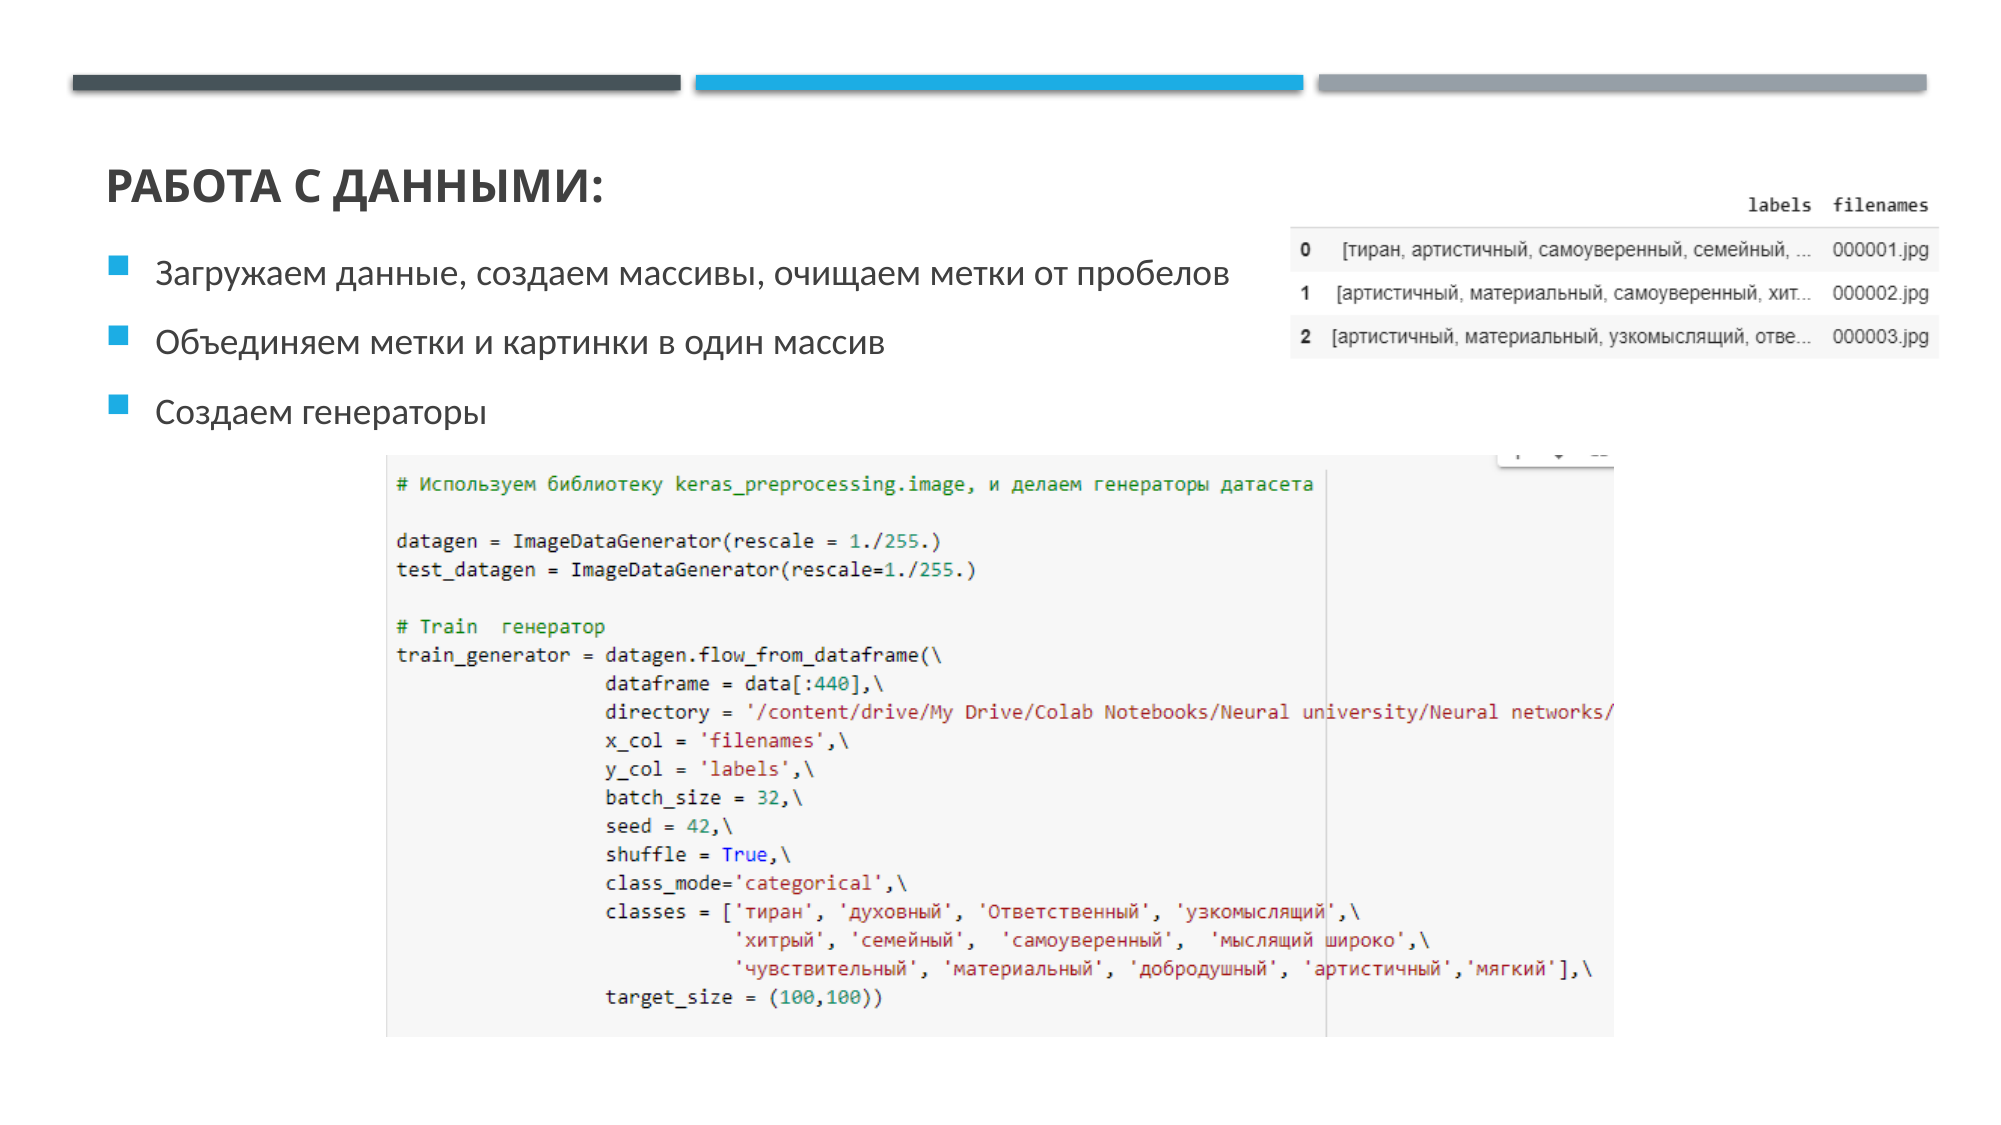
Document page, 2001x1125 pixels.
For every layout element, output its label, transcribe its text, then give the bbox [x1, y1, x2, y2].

list Загружаем данные, создаем массивы, очищаем метки от пробелов Объединяем метки и картинки в один массив Создаем генераторы [90, 240, 1513, 435]
picture [1285, 184, 1943, 363]
title Работа с данными: [90, 149, 1159, 220]
picture [385, 455, 1615, 1038]
